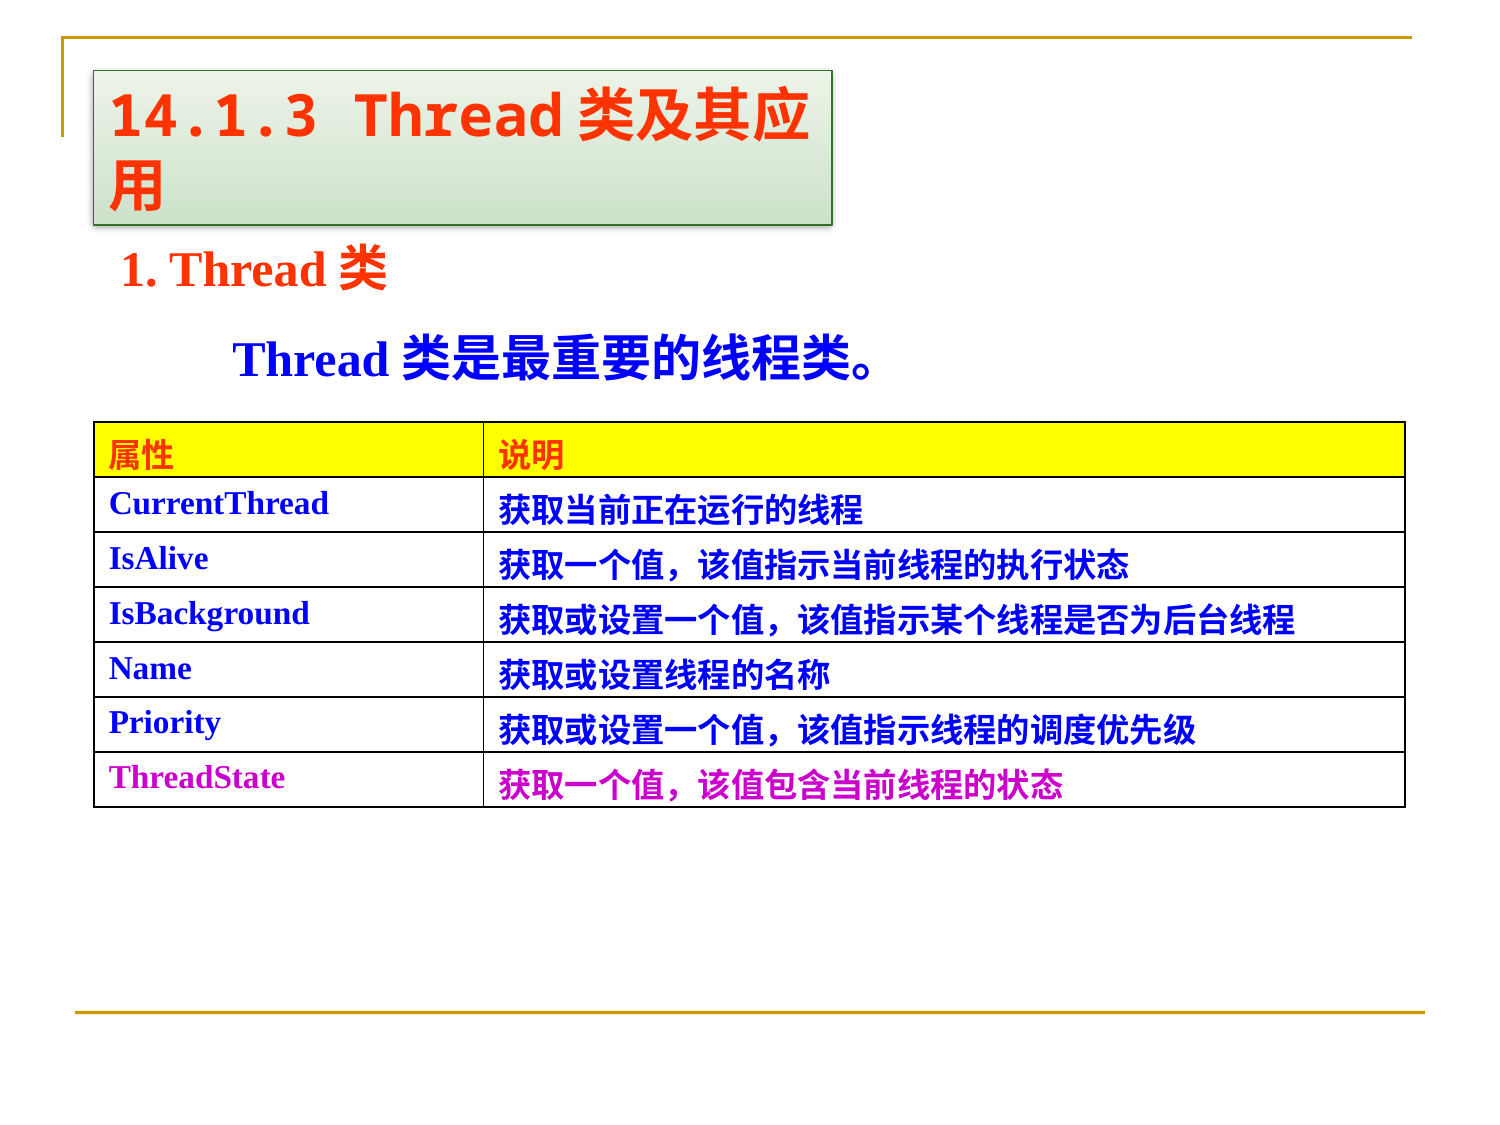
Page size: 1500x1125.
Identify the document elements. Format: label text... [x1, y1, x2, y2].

table_cell IsAlive [95, 533, 483, 586]
text_box 14.1.3 Thread类及其应用 [93, 70, 833, 226]
table_cell 获取一个值，该值指示当前线程的执行状态 [484, 533, 1404, 586]
table_cell IsBackground [95, 588, 483, 641]
table_header 说明 [484, 423, 1404, 476]
table_cell 获取或设置线程的名称 [484, 643, 1404, 696]
table_cell Name [95, 643, 483, 696]
table_cell ThreadState [95, 753, 483, 806]
table_cell Priority [95, 698, 483, 751]
table_cell 获取一个值，该值包含当前线程的状态 [484, 753, 1404, 806]
table_header 属性 [95, 423, 483, 476]
text_box 1. Thread类 Thread类是最重要的线程类。 [105, 199, 1370, 394]
table_cell 获取或设置一个值，该值指示某个线程是否为后台线程 [484, 588, 1404, 641]
table_cell CurrentThread [95, 478, 483, 531]
table_cell 获取当前正在运行的线程 [484, 478, 1404, 531]
table_cell 获取或设置一个值，该值指示线程的调度优先级 [484, 698, 1404, 751]
